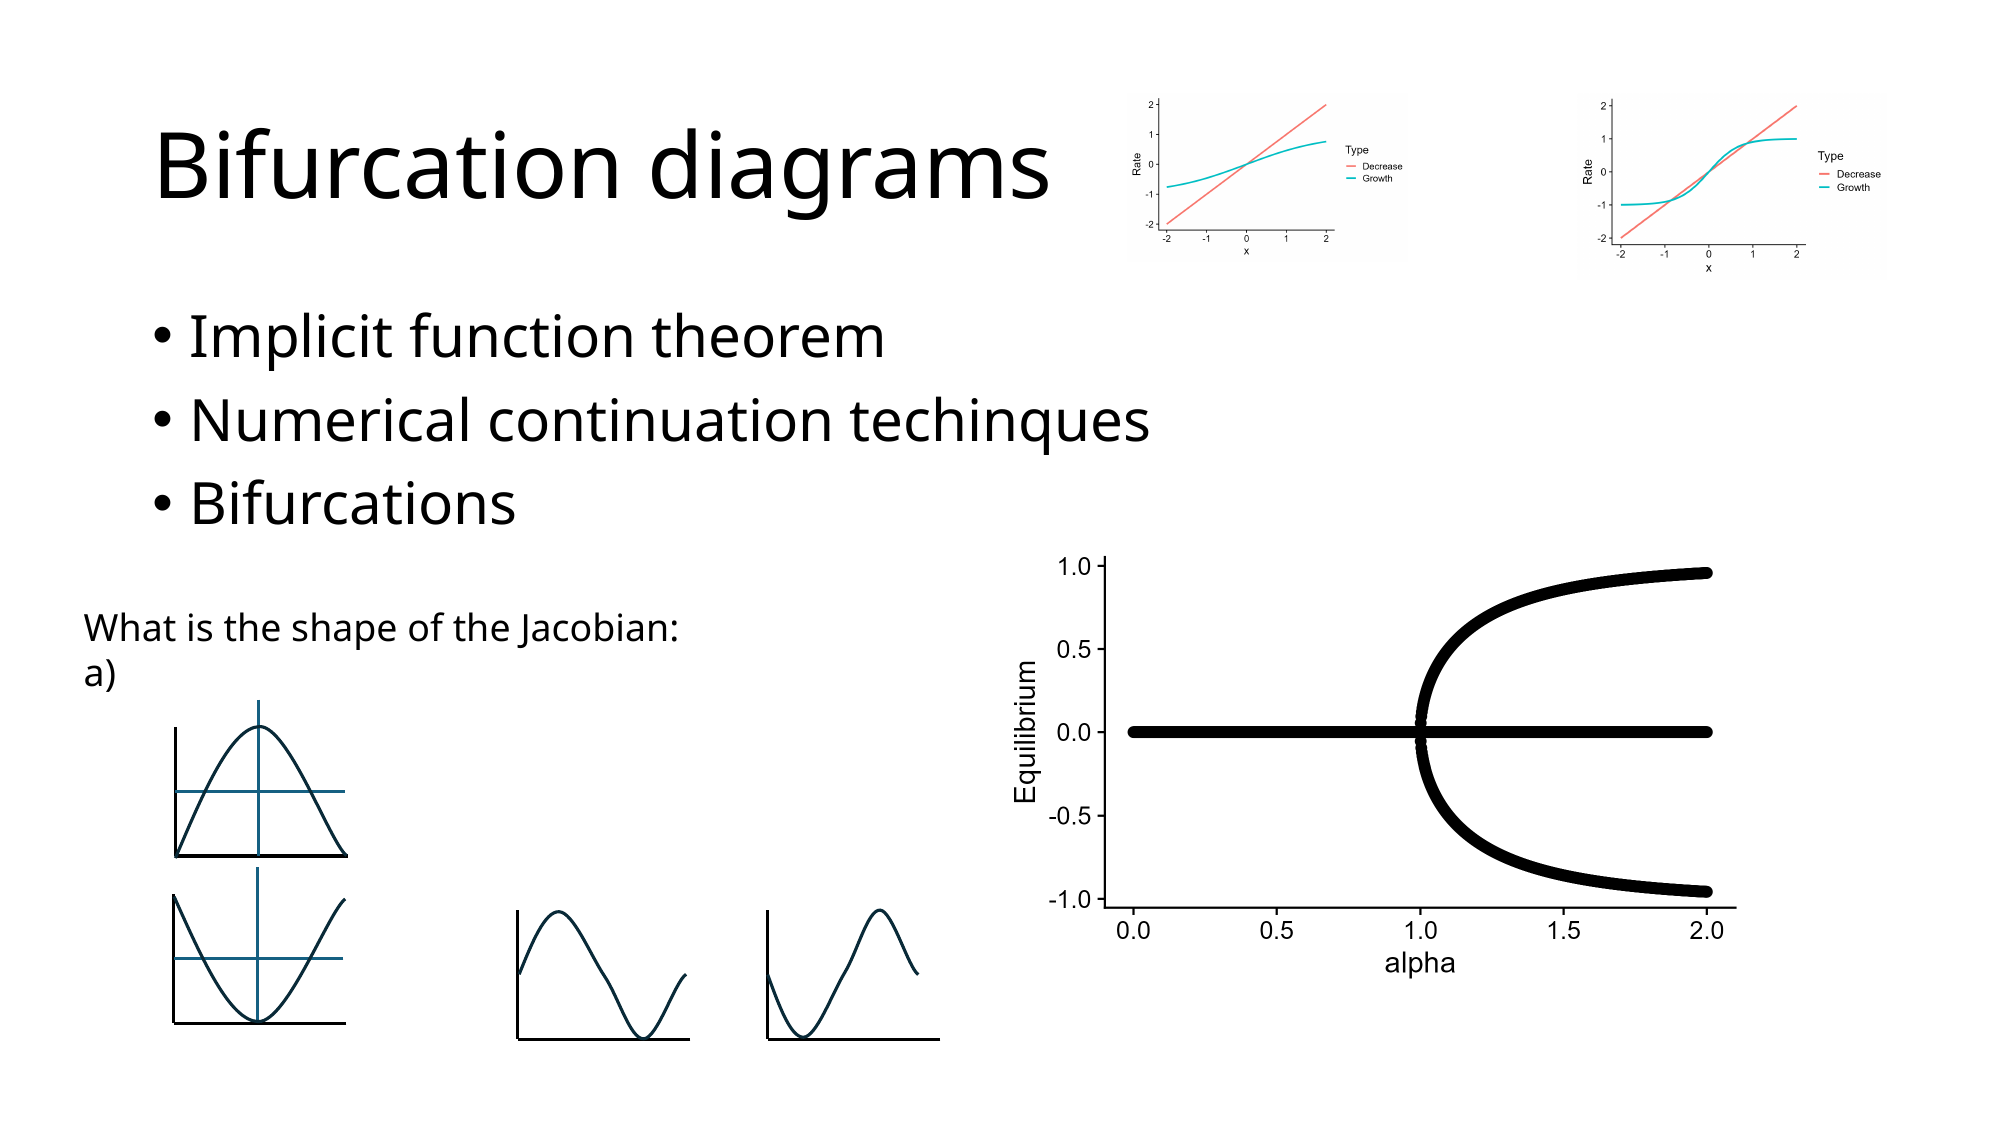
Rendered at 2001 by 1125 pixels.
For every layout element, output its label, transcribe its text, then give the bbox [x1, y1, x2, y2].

picture [999, 541, 1751, 993]
text_box [176, 793, 258, 855]
list Implicit function theorem Numerical continuation techinques Bifurcations [137, 299, 1863, 1014]
text_box [259, 897, 347, 958]
picture [1577, 93, 1887, 280]
text_box [260, 793, 348, 855]
text_box [175, 895, 256, 958]
title Bifurcation diagrams [137, 59, 1863, 278]
text_box [203, 725, 258, 790]
text_box [259, 960, 311, 1022]
text_box [519, 910, 688, 1038]
text_box [201, 960, 256, 1022]
text_box What is the shape of the Jacobian: a) [69, 596, 742, 702]
text_box [260, 725, 312, 790]
picture [1126, 93, 1408, 263]
text_box [769, 908, 920, 1038]
